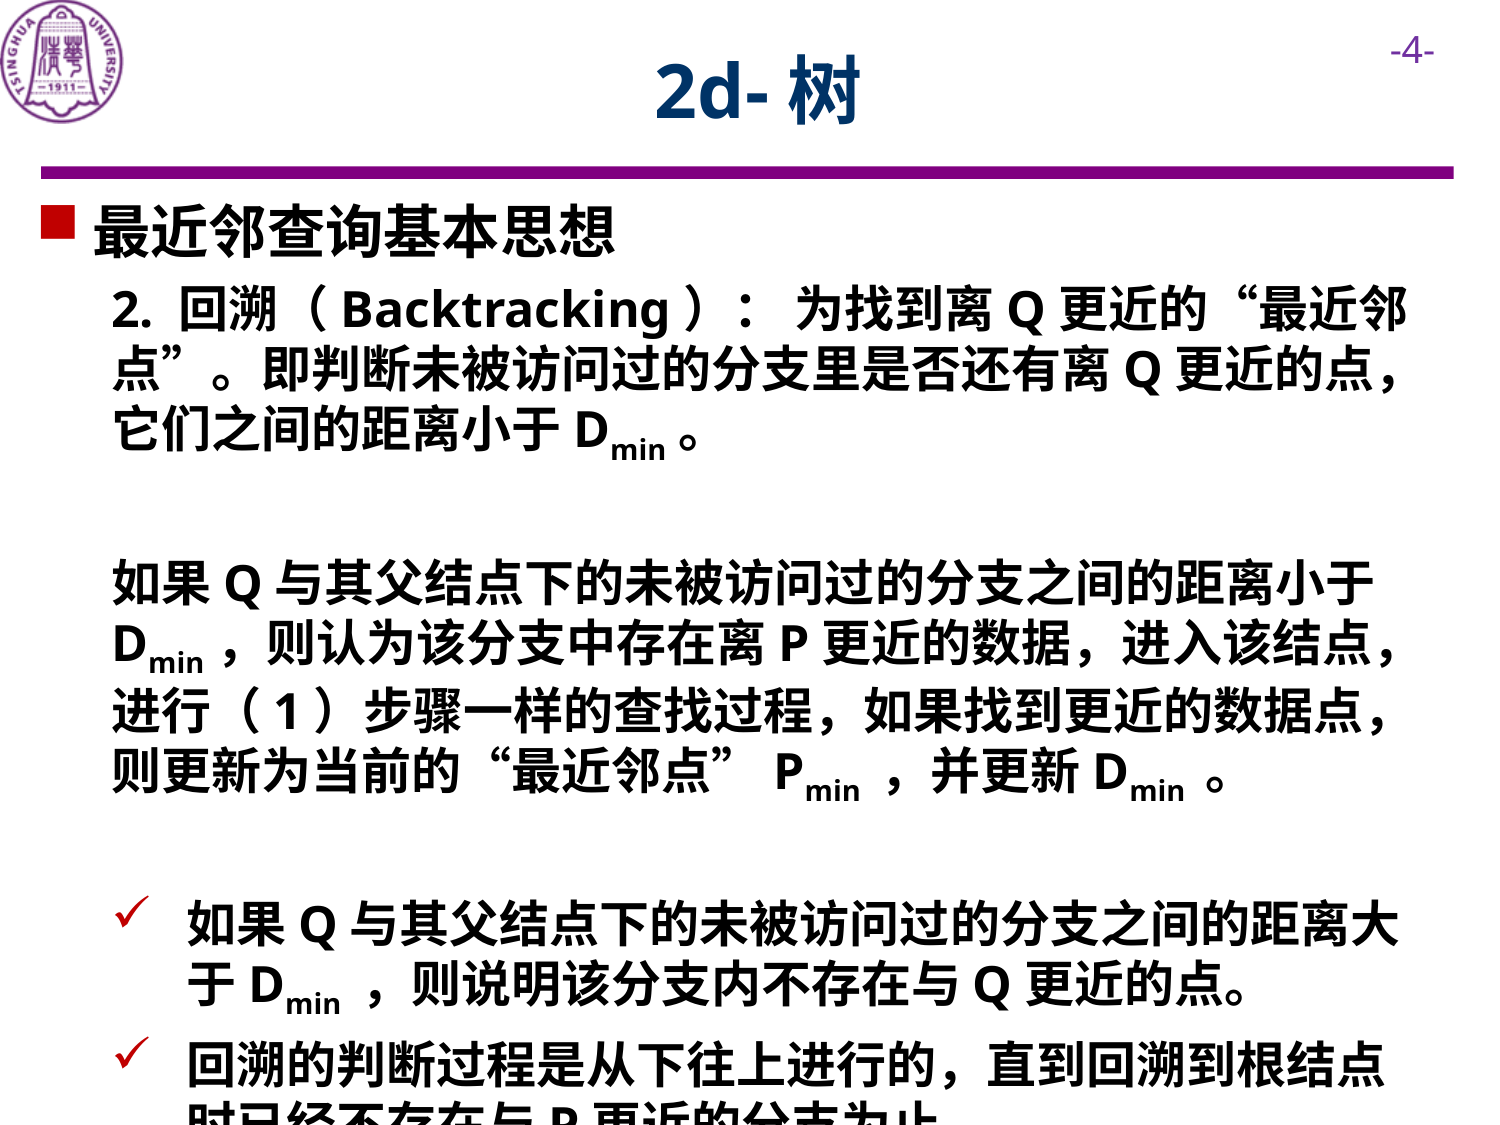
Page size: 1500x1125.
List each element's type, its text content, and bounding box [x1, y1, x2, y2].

title 2d-树 [135, 13, 1383, 165]
text_box 最近邻查询基本思想 2. 回溯（Backtracking）： 为找到离Q更近的“最近邻点”。即判断未被访问过的分支里是否还有离Q更近的点，它们之间的距离小于Dmin。 如果Q与其父结点下的未被访问过的分支之间的距离小于Dmin，则认为该分支中存在离P更近的数据，进入该结点，进行（1）步骤一样的查找过程，如果找到更近的数据点，则更新为当前的“最近邻点”Pmin ，并更新Dmin 。 如果Q与其父结点下的未被访问过的分支之间的距离大于Dmin ，则说明该分支内不存在与Q更近的点。 回溯的判断过程是从下往上进行的，直到回溯到根结点时已经不存在与P更近的分支为止。 [21, 187, 1447, 1125]
picture [0, 0, 124, 124]
